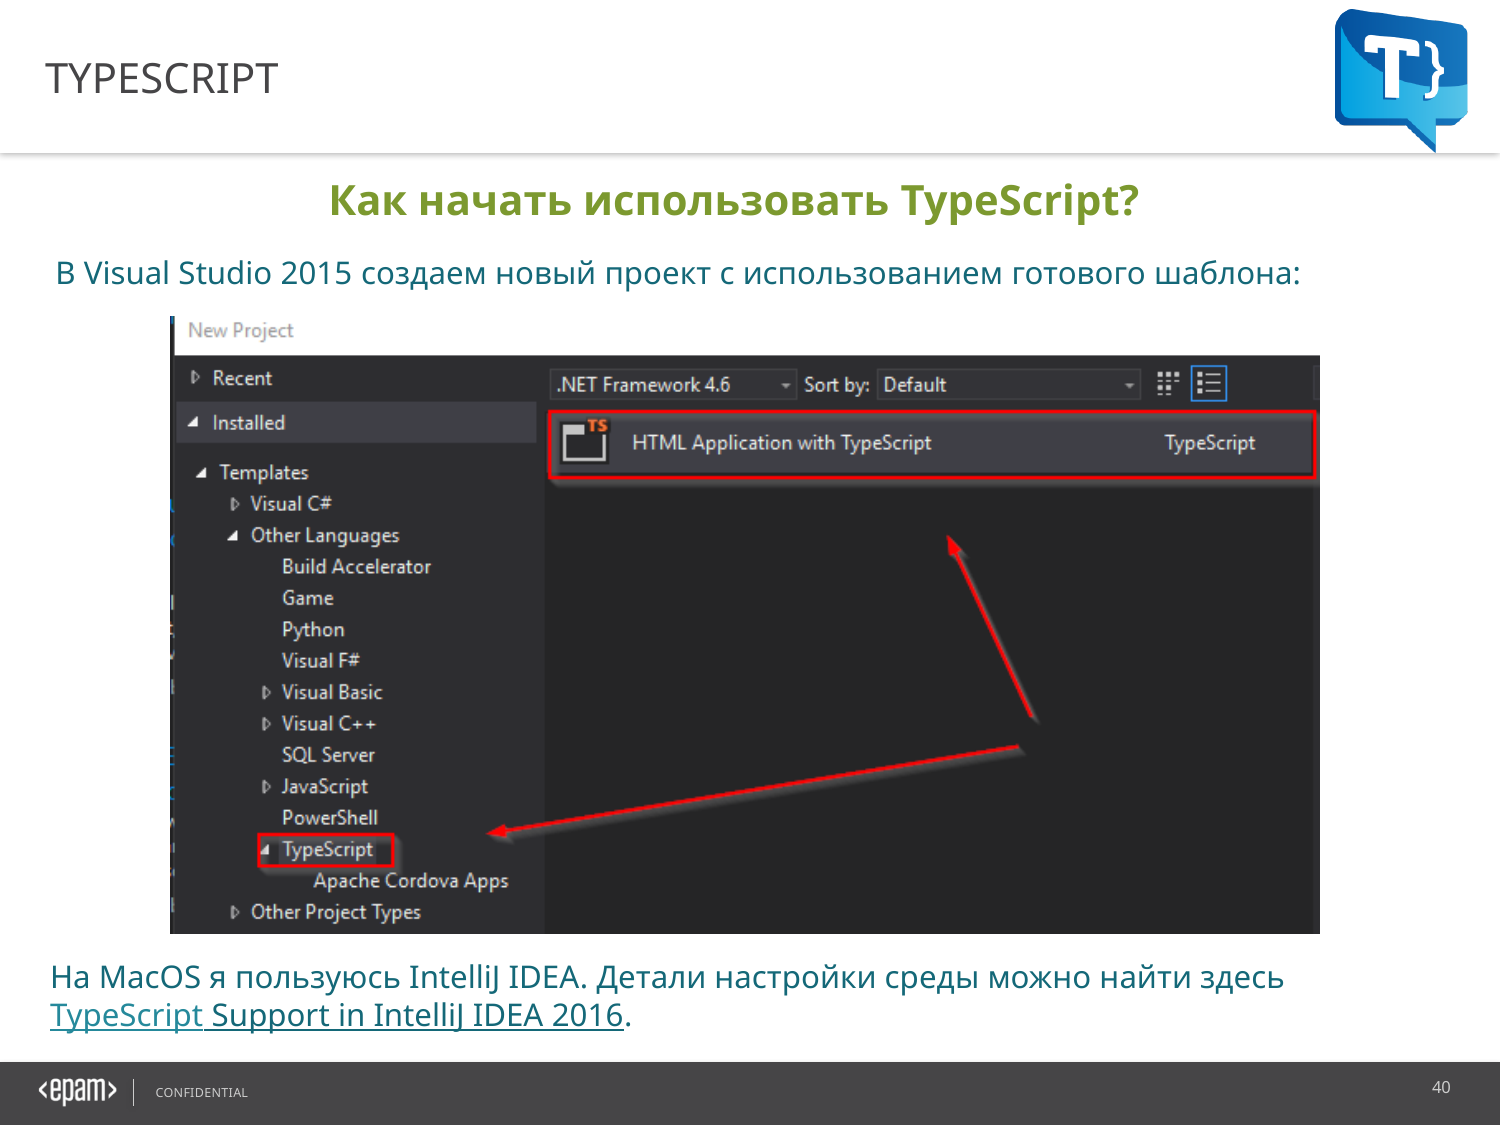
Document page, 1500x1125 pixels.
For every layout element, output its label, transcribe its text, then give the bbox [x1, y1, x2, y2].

picture [38, 1083, 117, 1107]
picture [1335, 9, 1468, 154]
text_box В Visual Studio 2015 создаем новый проект с использованием готового шаблона: [40, 245, 1460, 298]
text_box Как начать использовать TypeScript? [313, 166, 1187, 245]
picture [169, 316, 1320, 935]
list TypeScript [0, 0, 1500, 153]
text_box На MacOS я пользуюсь IntelliJ IDEA. Детали настройки среды можно найти здесь TypeScript Support in IntelliJ IDEA 2016. [35, 949, 1454, 1083]
